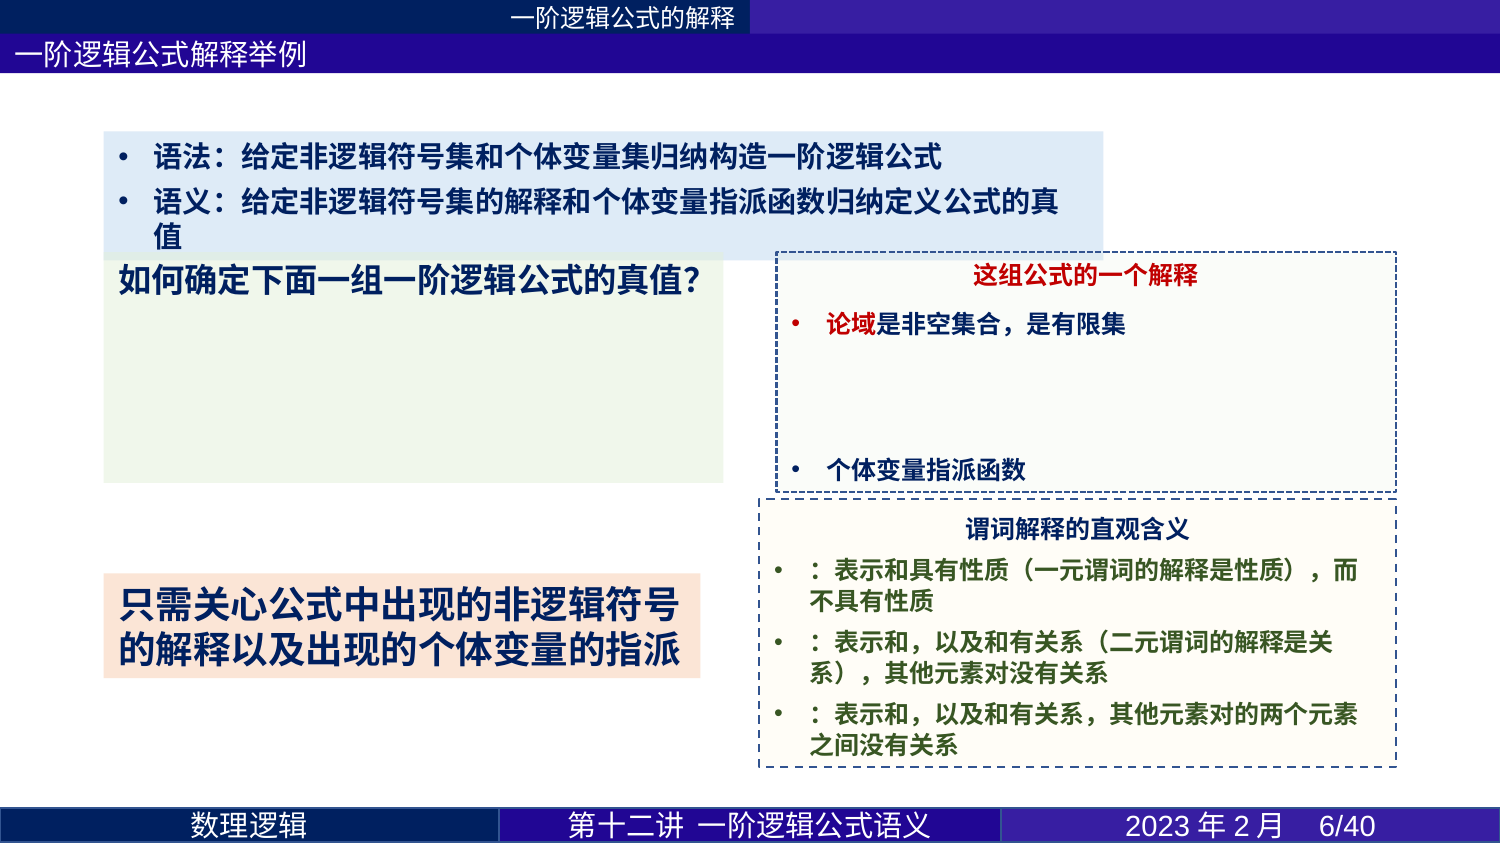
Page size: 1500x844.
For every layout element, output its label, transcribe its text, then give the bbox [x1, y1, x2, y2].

text_box 第十二讲 一阶逻辑公式语义 [498, 807, 1000, 843]
text_box [776, 252, 1104, 261]
text_box 只需关心公式中出现的非逻辑符号的解释以及出现的个体变量的指派 [103, 573, 701, 679]
text_box [749, 0, 1500, 33]
text_box 一阶逻辑公式的解释 [0, 0, 749, 33]
text_box 语法：给定非逻辑符号集和个体变量集归纳构造一阶逻辑公式 语义：给定非逻辑符号集的解释和个体变量指派函数归纳定义公式的真值 [103, 131, 1104, 261]
text_box 2023年2月 6/40 [1000, 807, 1500, 843]
text_box 数理逻辑 [0, 807, 498, 843]
text_box 一阶逻辑公式解释举例 [0, 33, 1500, 74]
